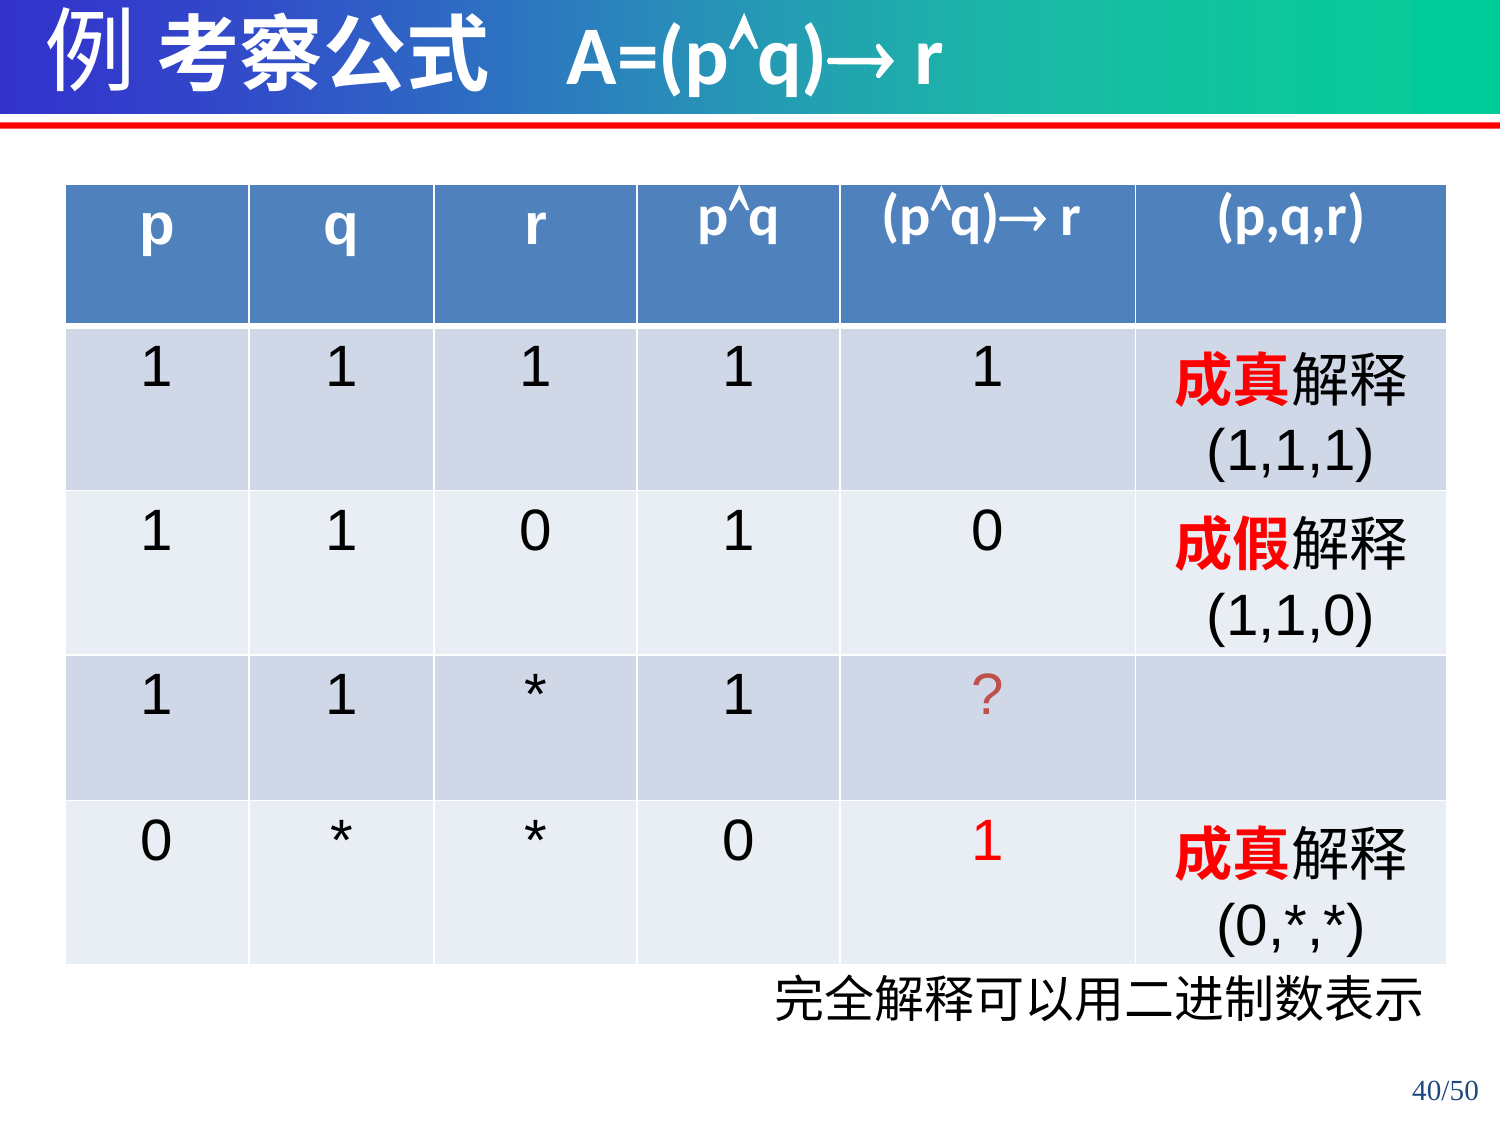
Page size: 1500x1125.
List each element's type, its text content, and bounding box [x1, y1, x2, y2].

table_cell 1 [638, 491, 839, 654]
table_cell 0 [638, 801, 839, 964]
title 例 考察公式 A=(pq) r [29, 0, 1380, 101]
table_cell 1 [66, 329, 248, 490]
table_cell 成假解释 (1,1,0) [1136, 491, 1446, 654]
slide_number 40/50 [1143, 1063, 1495, 1125]
table_cell * [435, 656, 636, 800]
table_cell 1 [250, 329, 433, 490]
table_cell 1 [250, 491, 433, 654]
table_cell 1 [841, 329, 1135, 490]
table_header p [66, 185, 248, 323]
table_cell 成真解释 (1,1,1) [1136, 329, 1446, 490]
table_cell 1 [638, 656, 839, 800]
table_cell 1 [638, 329, 839, 490]
table_cell [1136, 656, 1446, 800]
table_cell * [250, 801, 433, 964]
table_cell 1 [435, 329, 636, 490]
table_cell 0 [435, 491, 636, 654]
table_cell 1 [250, 656, 433, 800]
table_header r [435, 185, 636, 323]
table_cell ? [841, 656, 1135, 800]
table_cell 0 [841, 491, 1135, 654]
table_cell 1 [841, 801, 1135, 960]
table_cell 0 [66, 801, 248, 964]
table_header (p,q,r) [1136, 185, 1446, 323]
table_cell 1 [66, 656, 248, 800]
table_cell * [435, 801, 636, 964]
table_header pq [638, 185, 839, 323]
table_cell 1 [66, 491, 248, 654]
table_cell 成真解释 (0,*,*) [1136, 801, 1446, 964]
text_box 完全解释可以用二进制数表示 [759, 960, 1440, 1036]
table_header (pq) r [841, 185, 1135, 323]
table_header q [250, 185, 433, 323]
picture [0, 0, 1500, 114]
